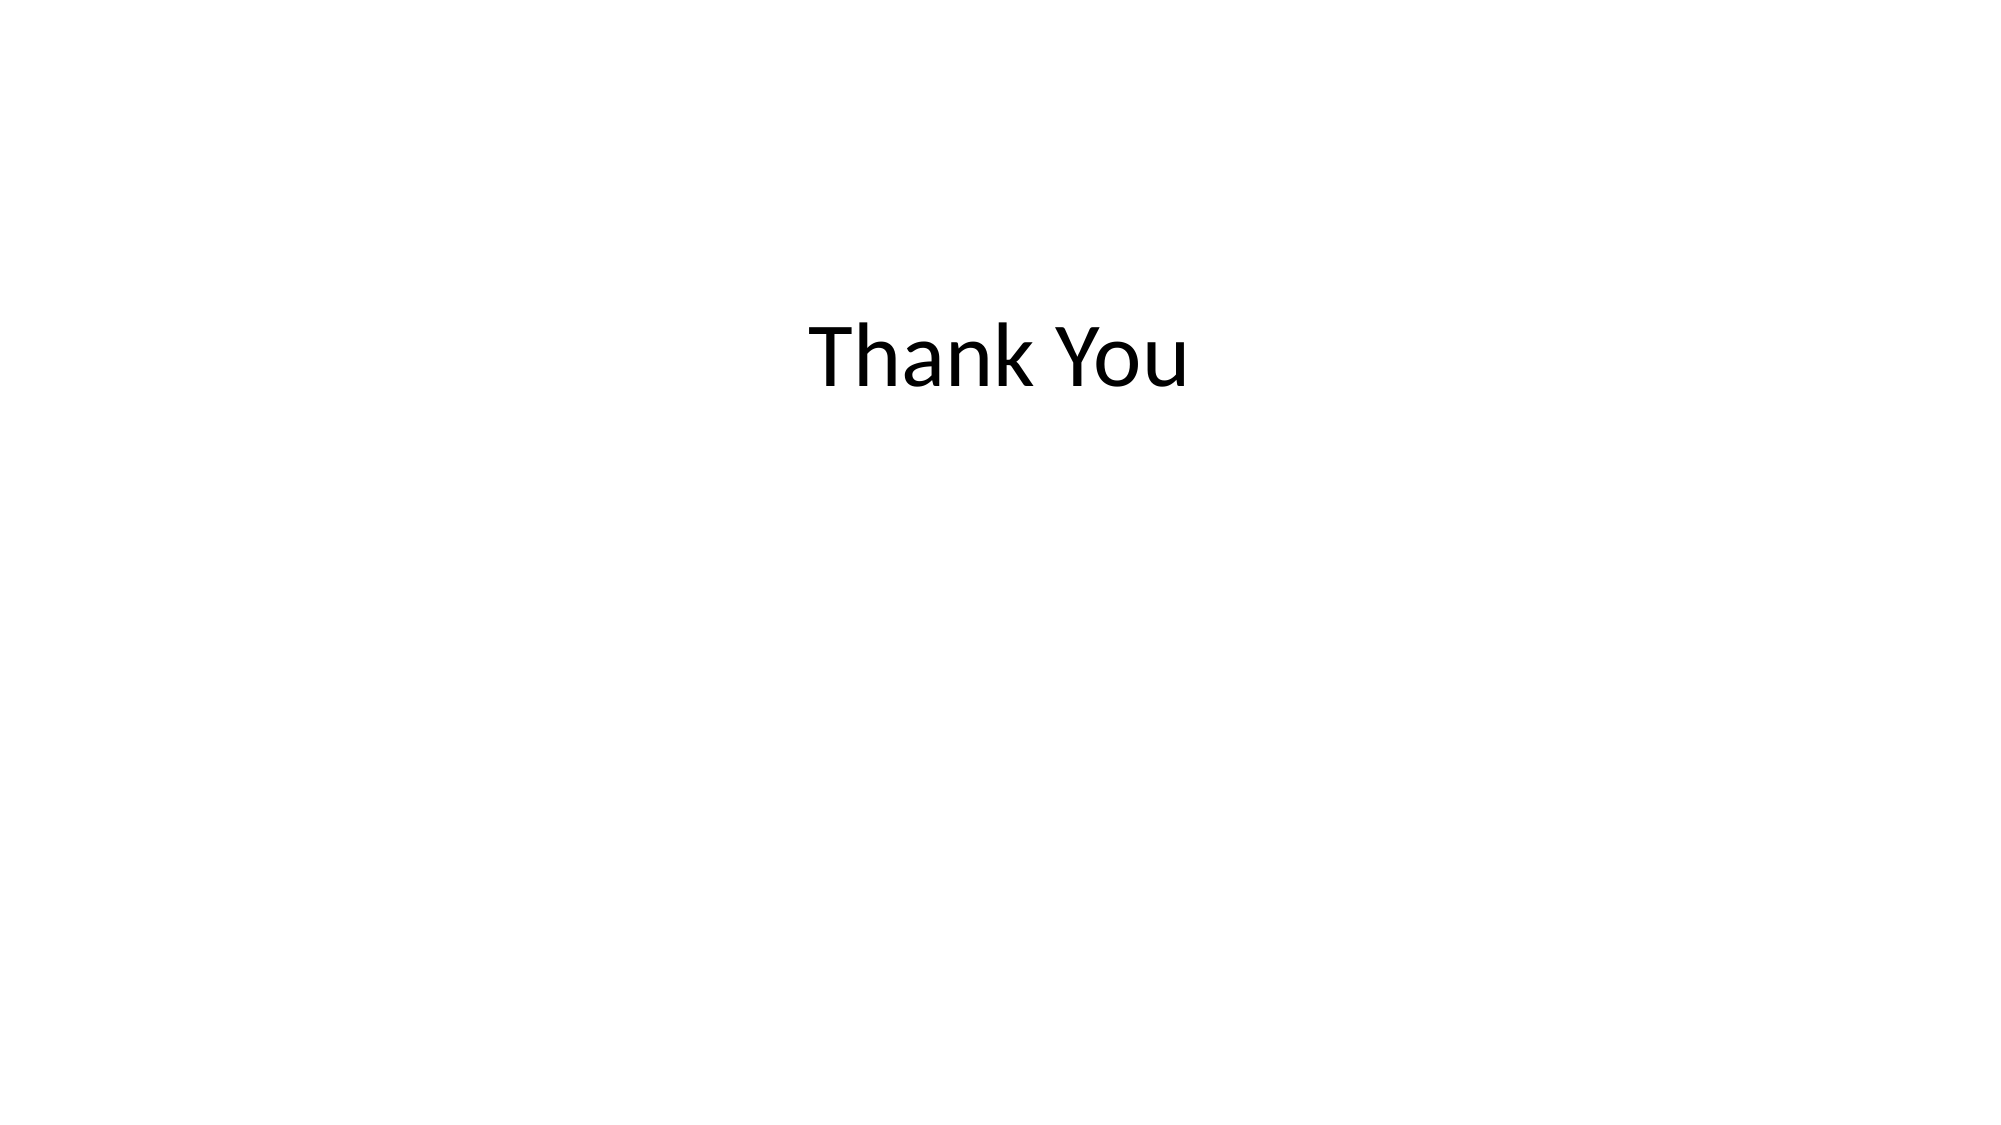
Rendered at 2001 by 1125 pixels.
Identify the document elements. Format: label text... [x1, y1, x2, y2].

list Thank You [137, 299, 1863, 1014]
